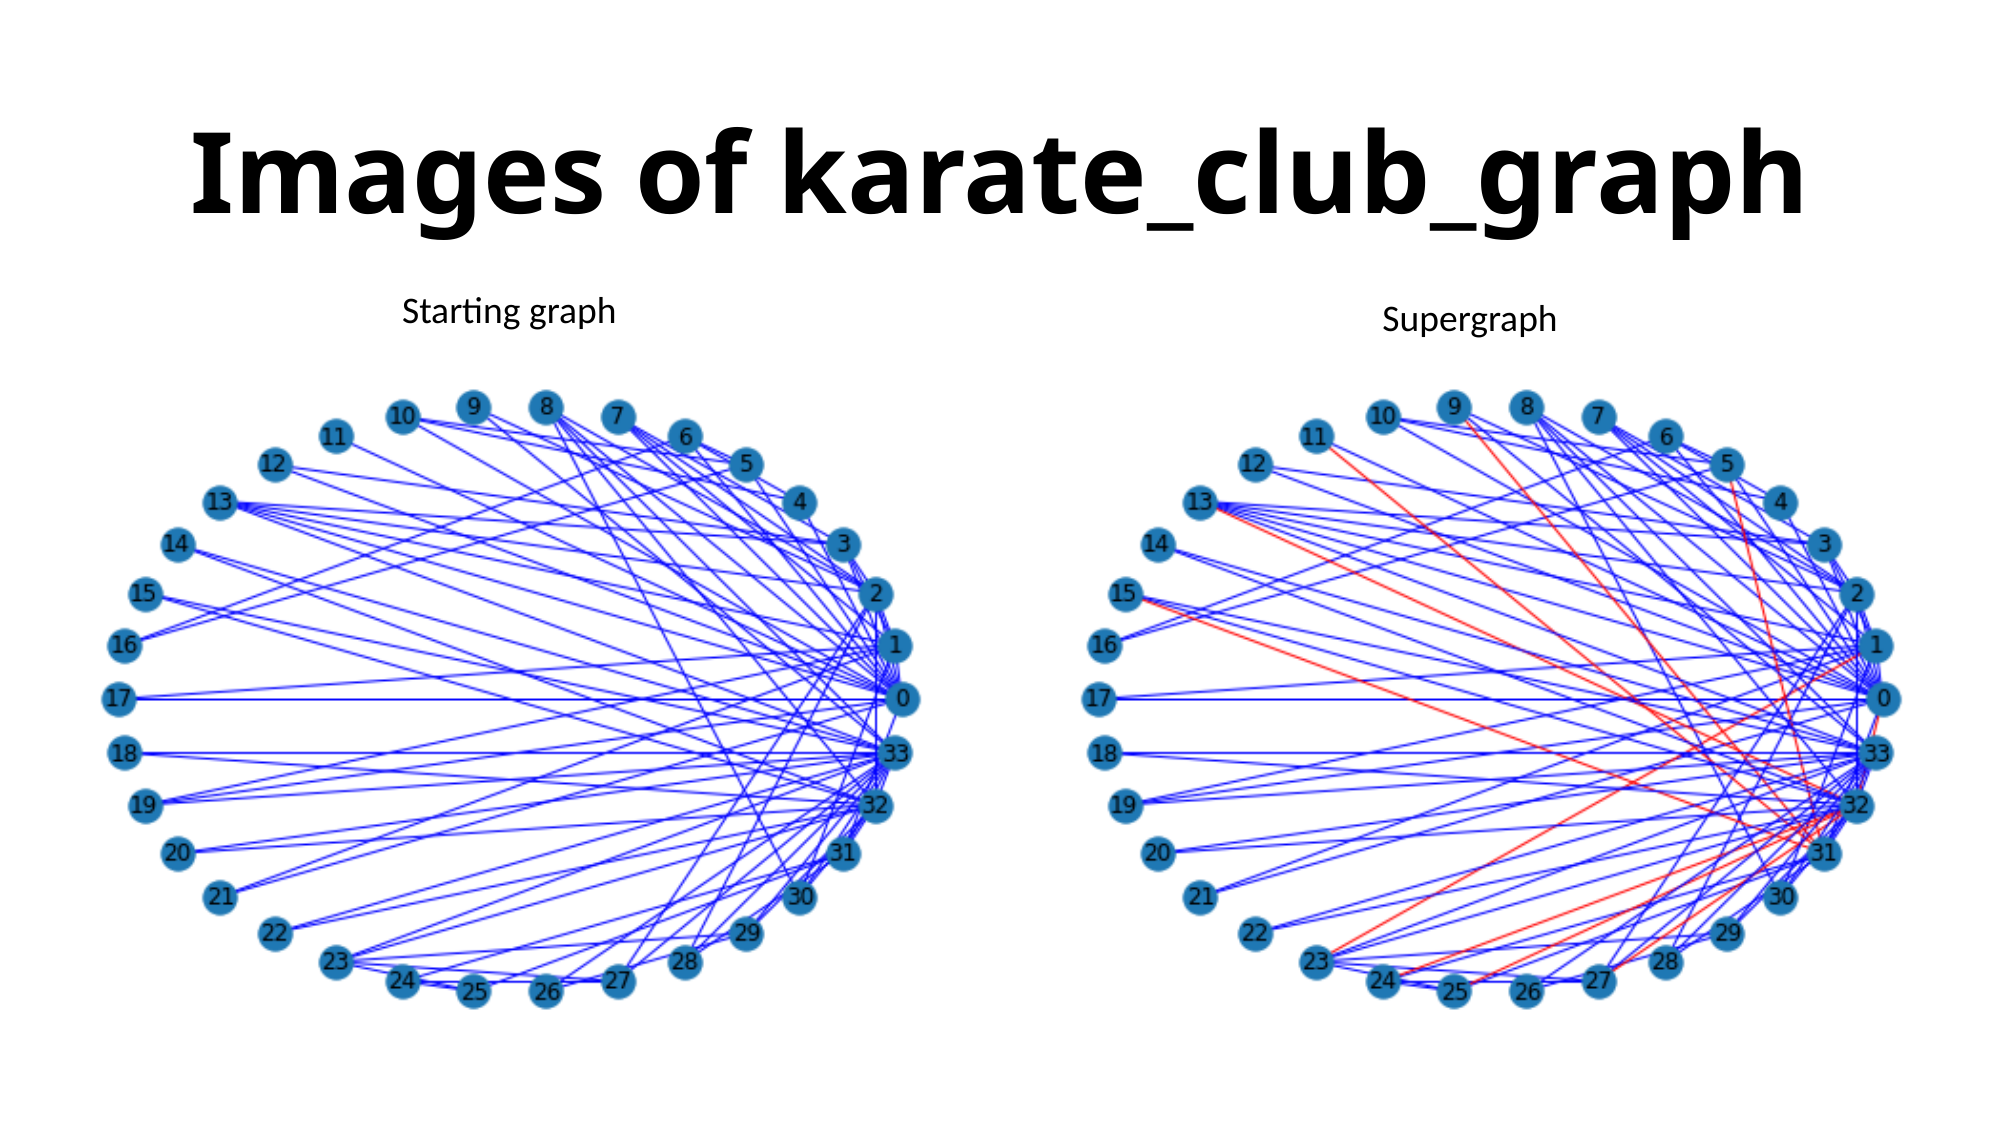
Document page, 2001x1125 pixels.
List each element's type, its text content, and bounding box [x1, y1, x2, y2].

picture [71, 371, 948, 1030]
text_box Supergraph [1367, 287, 1573, 347]
picture [1051, 371, 1929, 1030]
title Images of karate_club_graph [139, 49, 1863, 246]
text_box Starting graph [387, 278, 632, 338]
